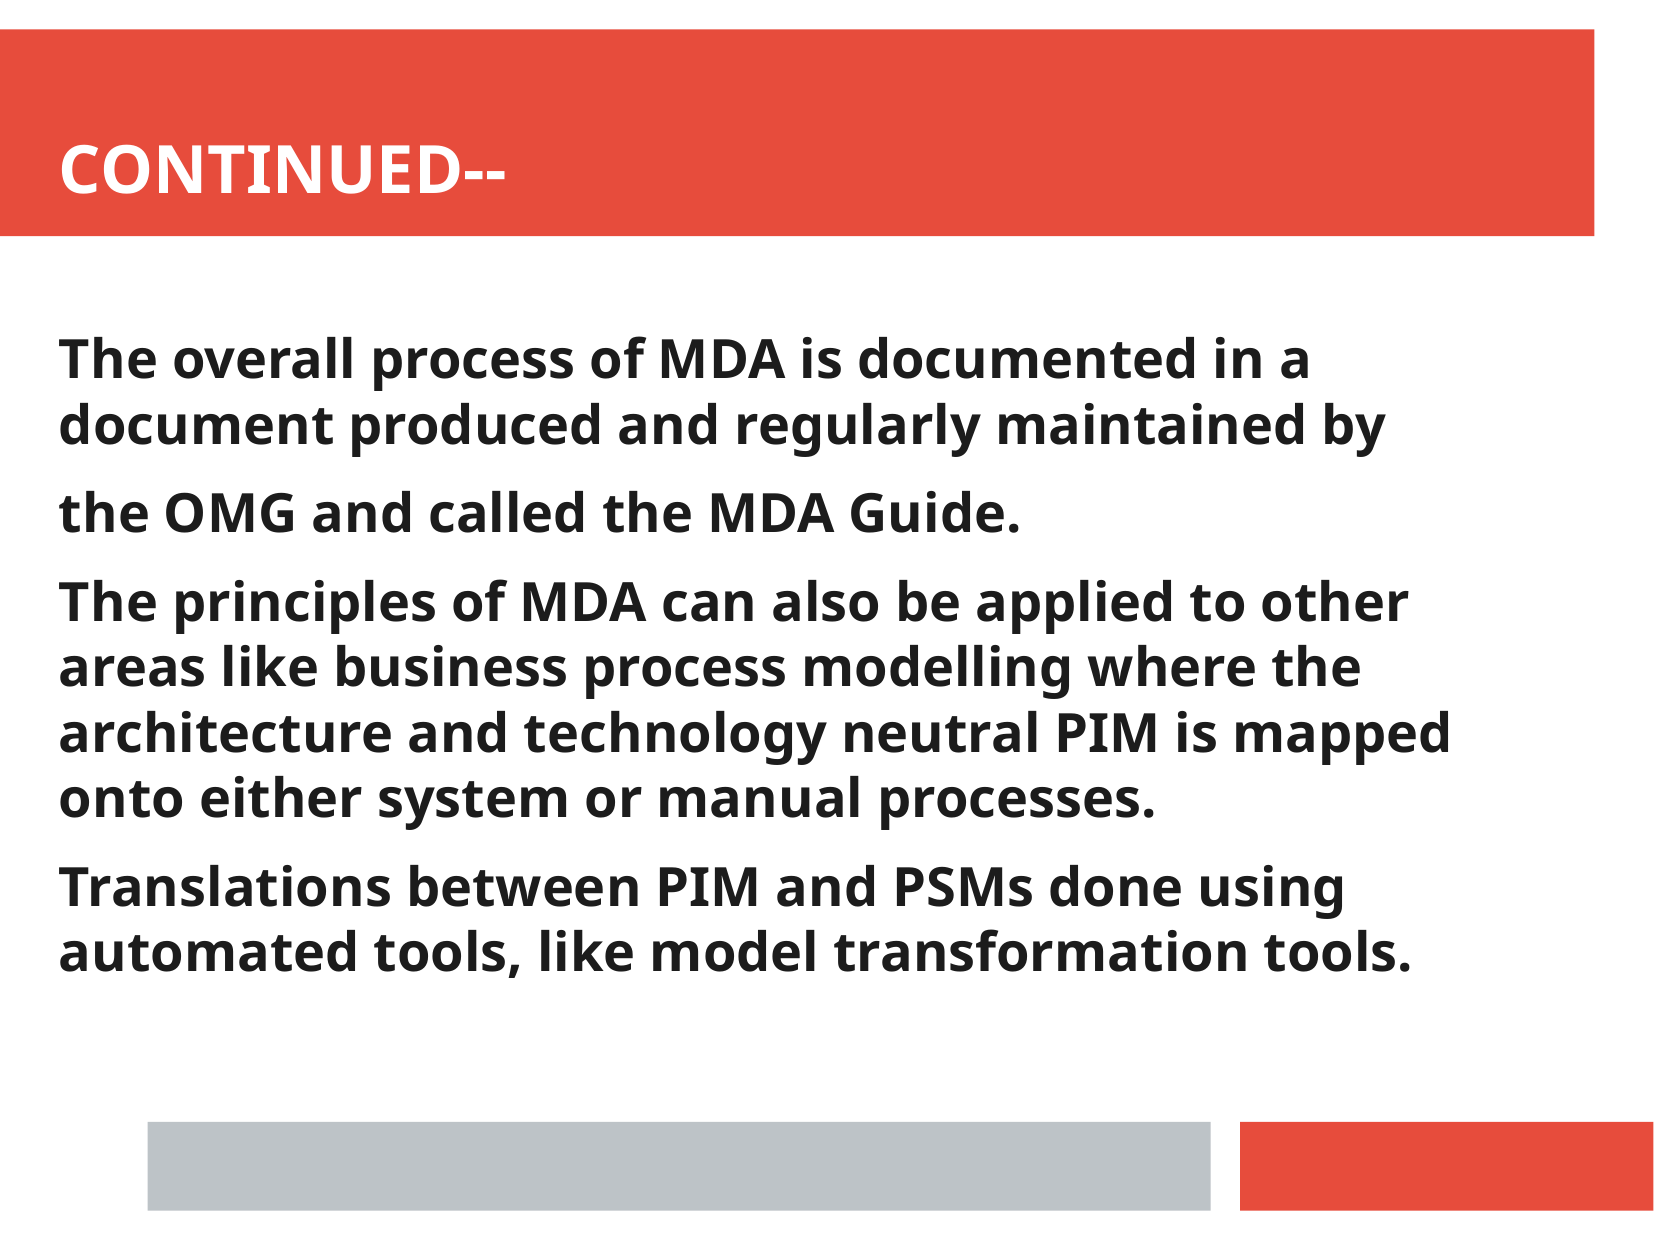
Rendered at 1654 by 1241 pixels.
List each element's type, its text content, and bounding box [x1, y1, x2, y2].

text_box CONTINUED-- [58, 58, 1595, 207]
text_box The overall process of MDA is documented in a document produced and regularly maintained by the OMG and called the MDA Guide. The principles of MDA can also be applied to other areas like business process modelling where the architecture and technology neutral PIM is mapped onto either system or manual processes. Translations between PIM and PSMs done using automated tools, like model transformation tools. [58, 324, 1565, 1093]
